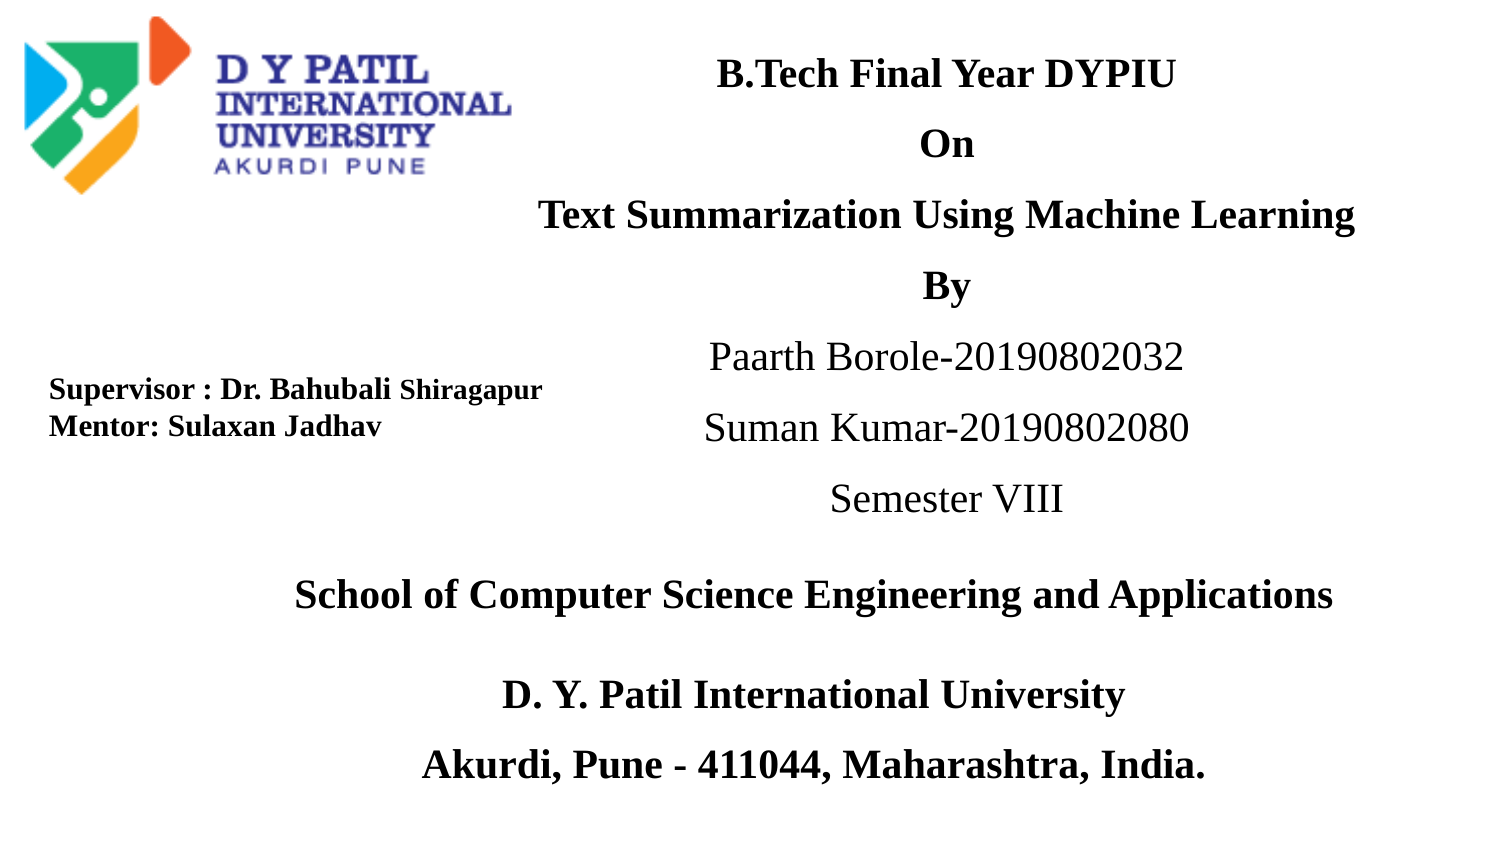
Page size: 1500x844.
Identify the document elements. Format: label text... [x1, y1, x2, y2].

text_box Supervisor : Dr. Bahubali Shiragapur Mentor: Sulaxan Jadhav [33, 353, 587, 458]
text_box School of Computer Science Engineering and Applications D. Y. Patil International University Akurdi, Pune - 411044, Maharashtra, India. [234, 551, 1394, 844]
picture [22, 13, 514, 199]
text_box B.Tech Final Year DYPIU On Text Summarization Using Machine Learning By Paarth Borole-20190802032 Suman Kumar-20190802080 Semester VIII [453, 30, 1441, 536]
